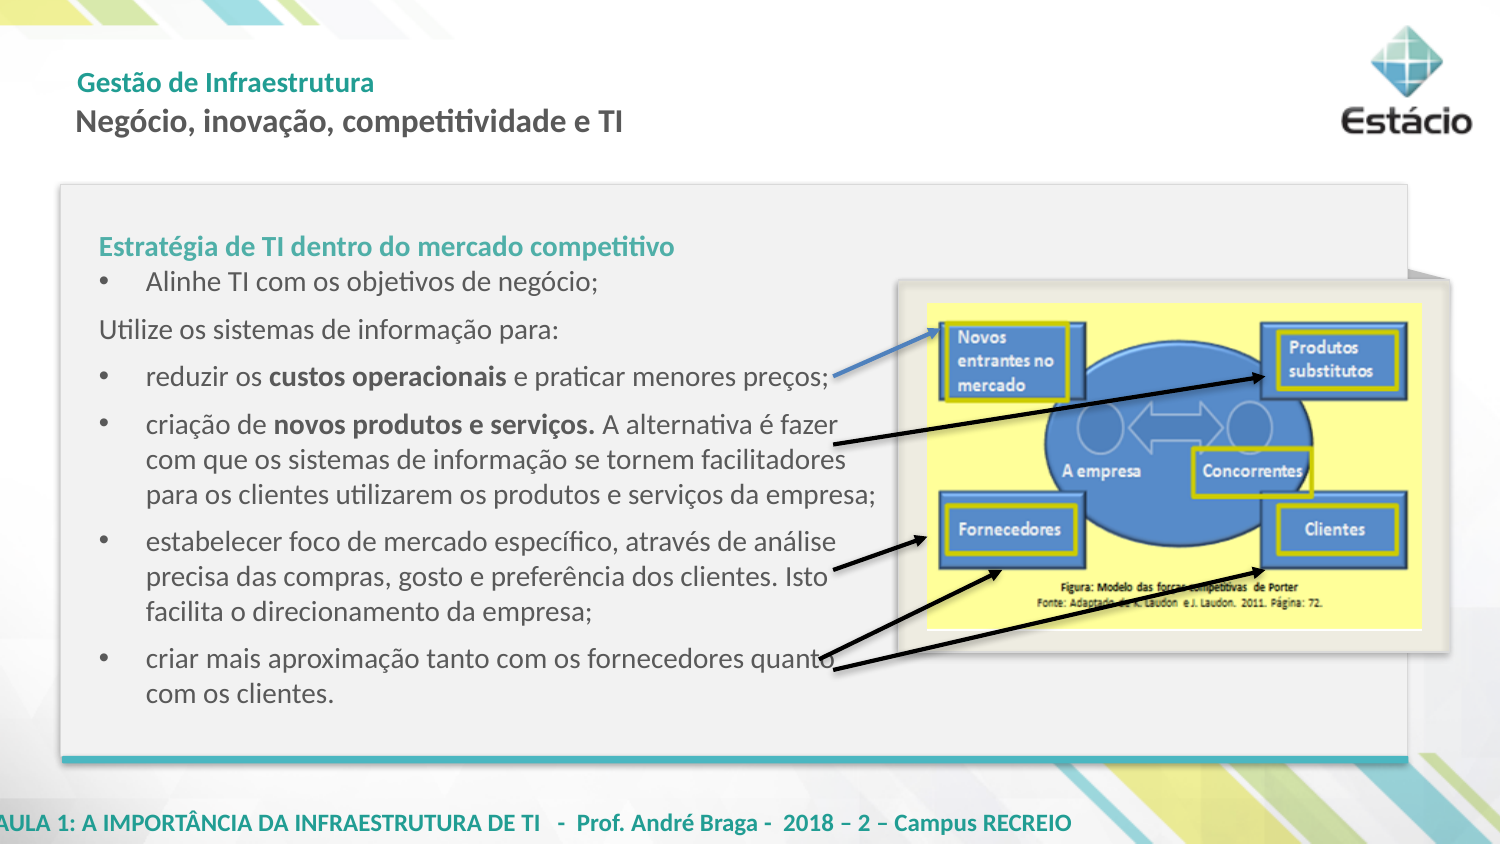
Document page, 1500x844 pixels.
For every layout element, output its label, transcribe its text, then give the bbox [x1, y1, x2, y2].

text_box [832, 536, 928, 571]
text_box [1412, 269, 1442, 277]
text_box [832, 328, 942, 375]
text_box [60, 183, 1408, 756]
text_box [898, 279, 1450, 653]
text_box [818, 569, 1003, 660]
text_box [832, 376, 1266, 445]
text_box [832, 569, 1266, 671]
picture [0, 0, 1500, 844]
text_box Negócio, inovação, competitividade e TI [60, 92, 1017, 147]
text_box [61, 755, 1410, 765]
text_box Estratégia de TI dentro do mercado competitivo Alinhe TI com os objetivos de negócio; Utilize os sistemas de informação para: reduzir os custos operacionais e praticar menores preços; criação de novos produtos e serviços. A alternativa é fazer com que os sistemas de informação se tornem facilitadores para os clientes utilizarem os produtos e serviços da empresa; estabelecer foco de mercado específico, através de análise precisa das compras, gosto e preferência dos clientes. Isto facilita o direcionamento da empresa; criar mais aproximação tanto com os fornecedores quanto com os clientes. [84, 220, 899, 718]
